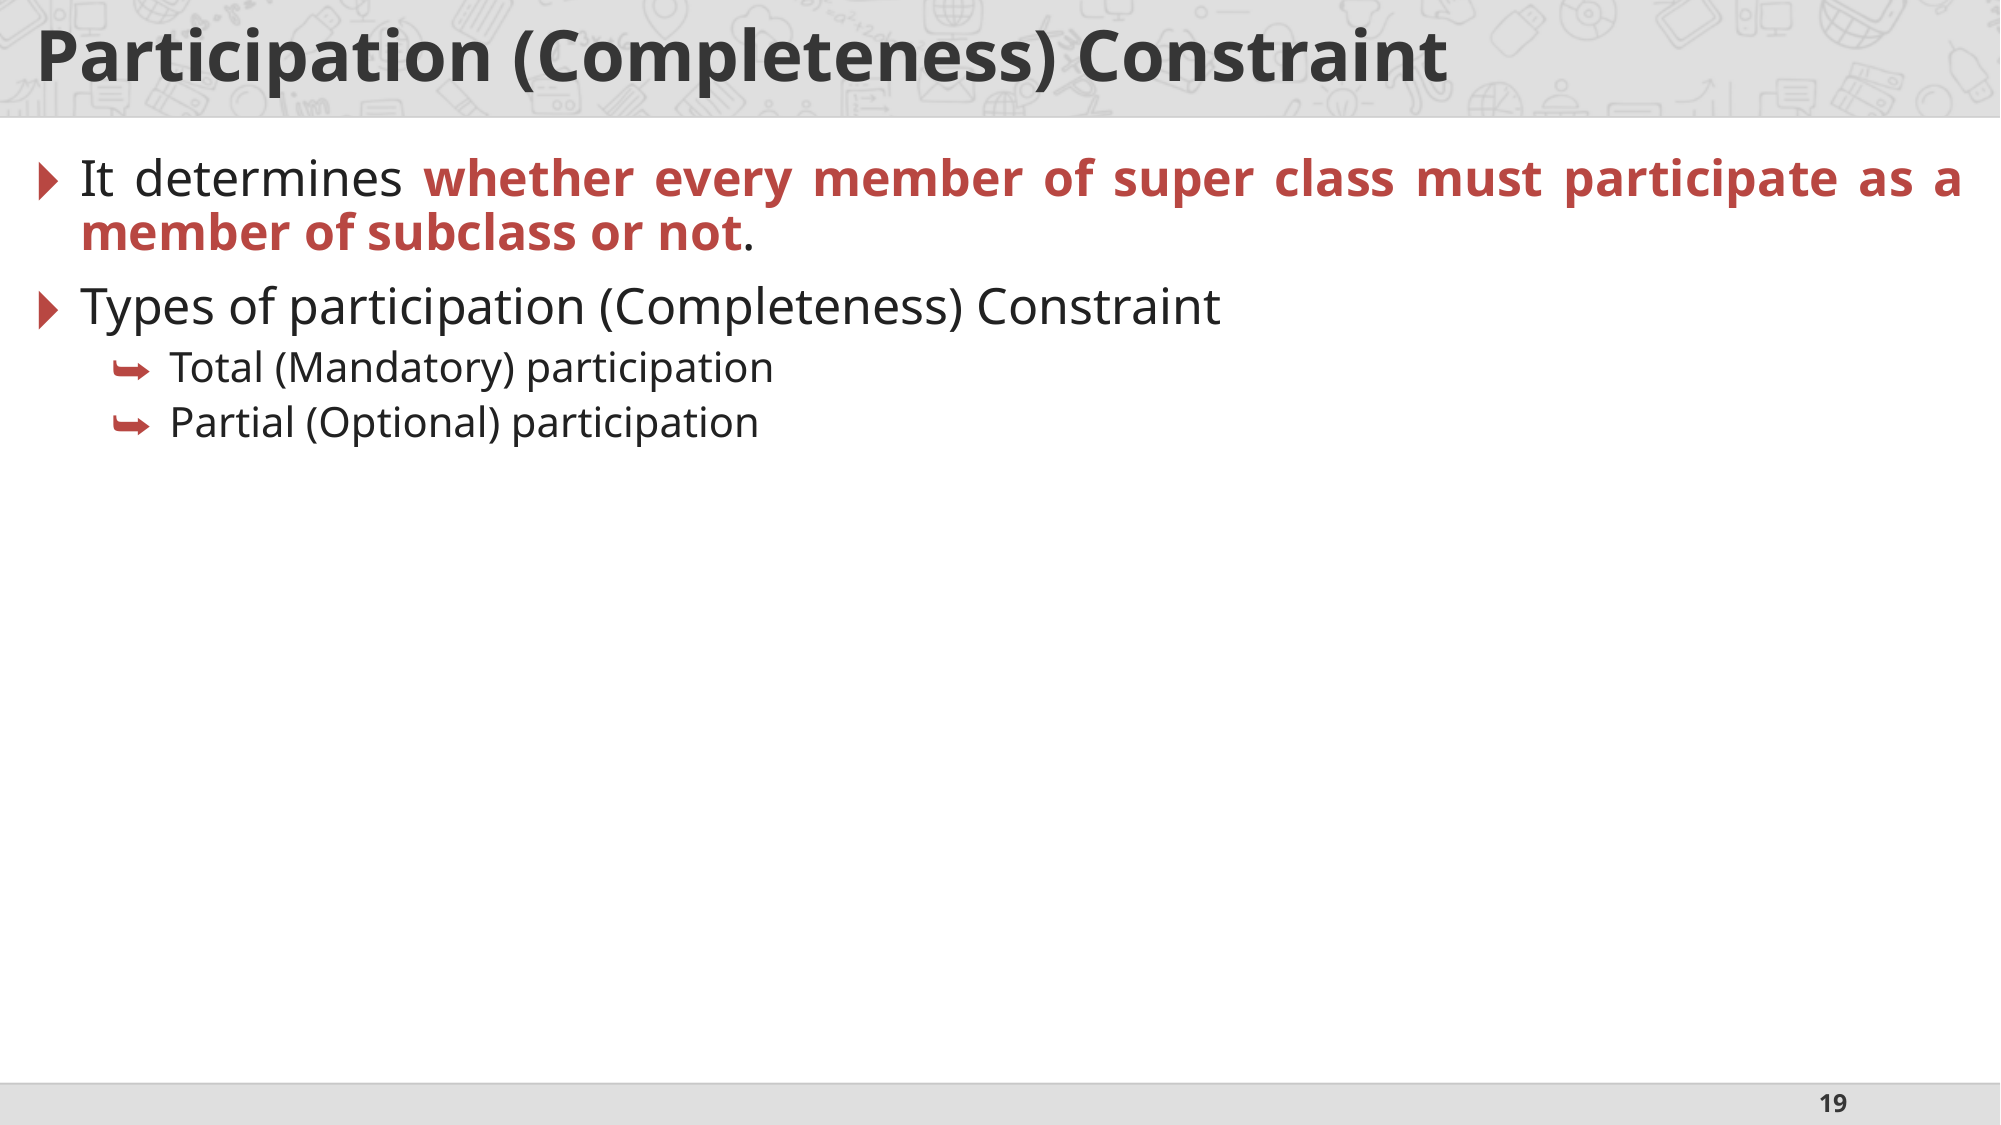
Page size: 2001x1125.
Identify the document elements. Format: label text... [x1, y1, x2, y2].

title Participation (Completeness) Constraint [0, 0, 2000, 117]
list It determines whether every member of super class must participate as a member of subclass or not. Types of participation (Completeness) Constraint Total (Mandatory) participation Partial (Optional) participation [21, 145, 1980, 1062]
